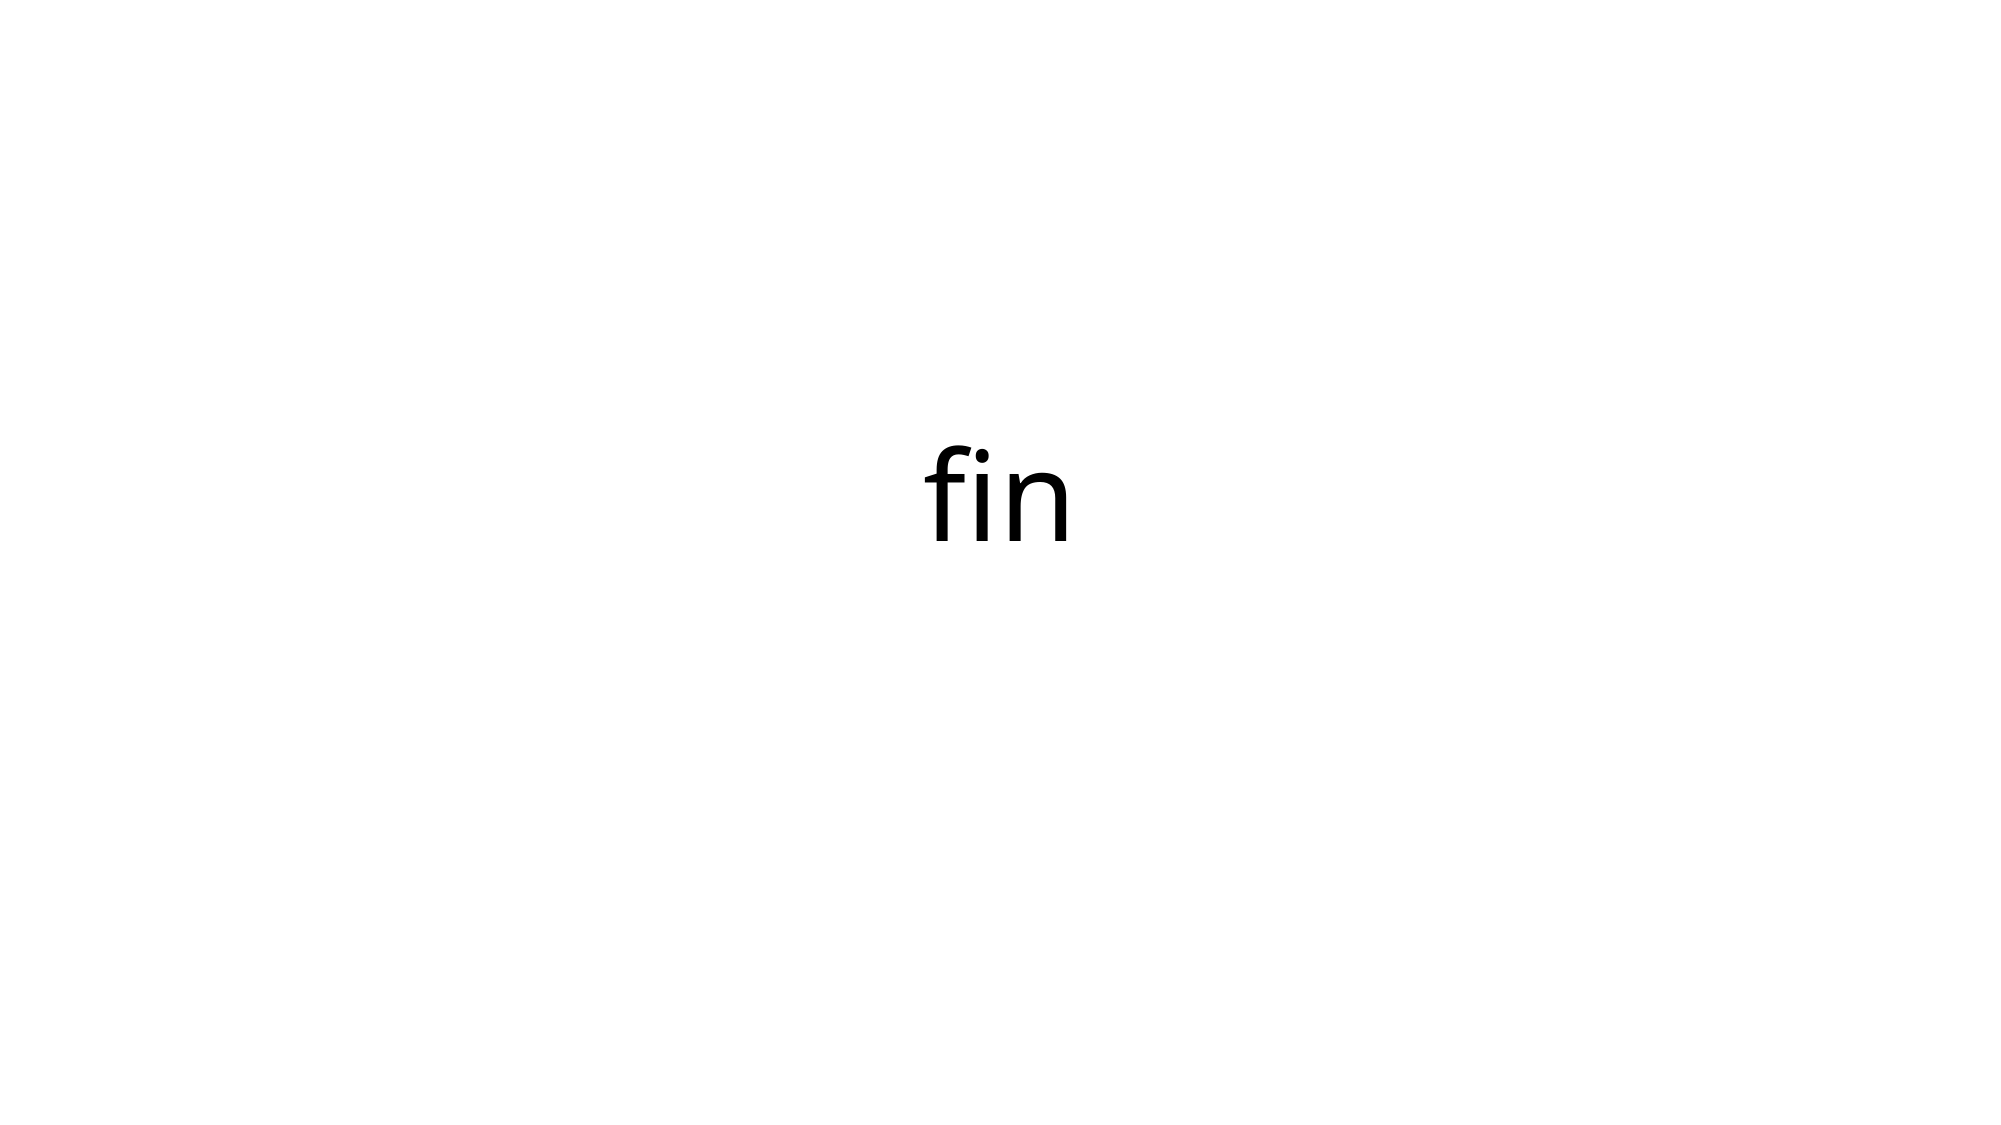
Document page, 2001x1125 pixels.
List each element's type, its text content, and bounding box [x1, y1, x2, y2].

title fin [249, 184, 1750, 576]
